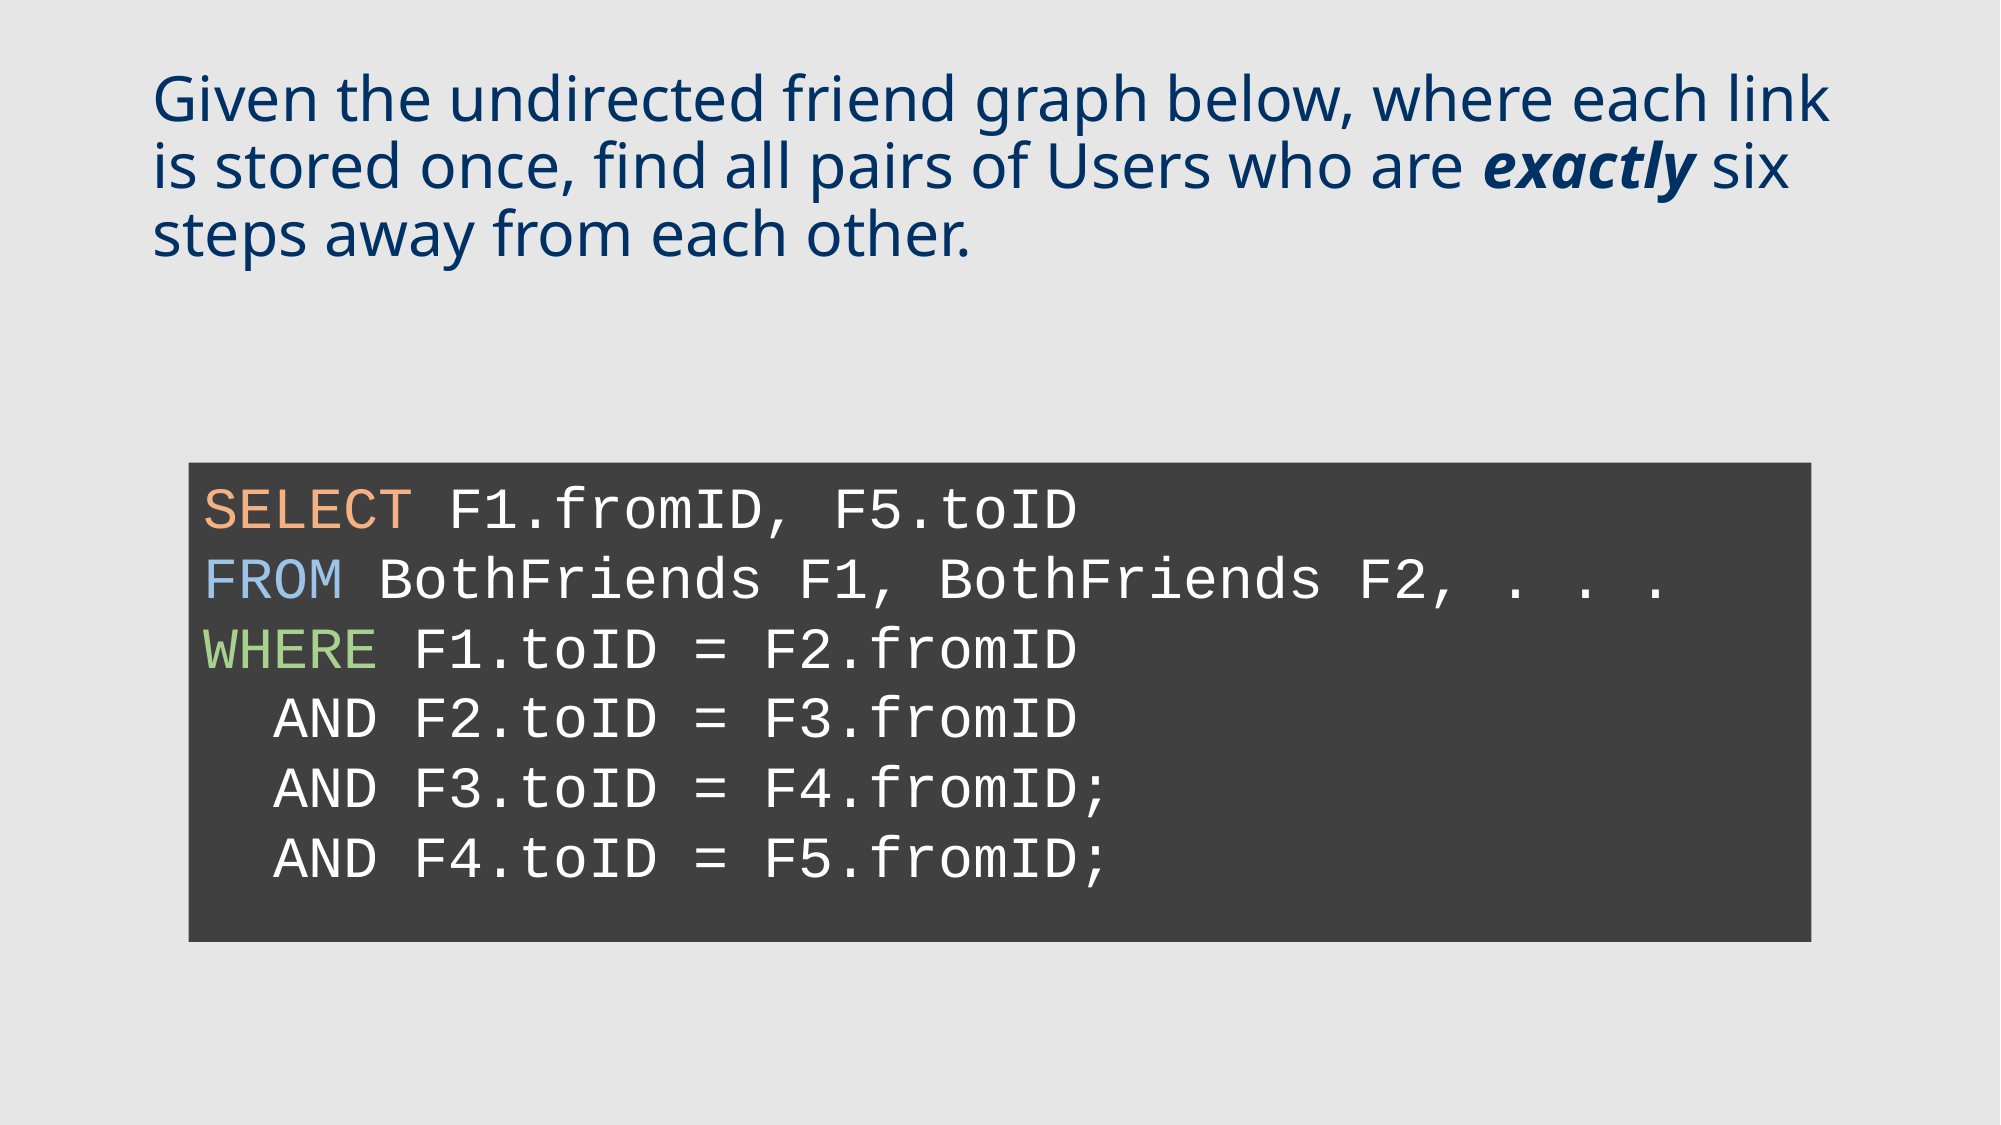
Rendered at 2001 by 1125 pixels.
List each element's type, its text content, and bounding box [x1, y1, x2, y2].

list SELECT F1.fromID, F5.toID FROM BothFriends F1, BothFriends F2, . . . WHERE F1.toID = F2.fromID AND F2.toID = F3.fromID AND F3.toID = F4.fromID; AND F4.toID = F5.fromID; [188, 462, 1812, 942]
title Given the undirected friend graph below, where each link is stored once, find all pairs of Users who are exactly six steps away from each other. [137, 59, 1863, 278]
